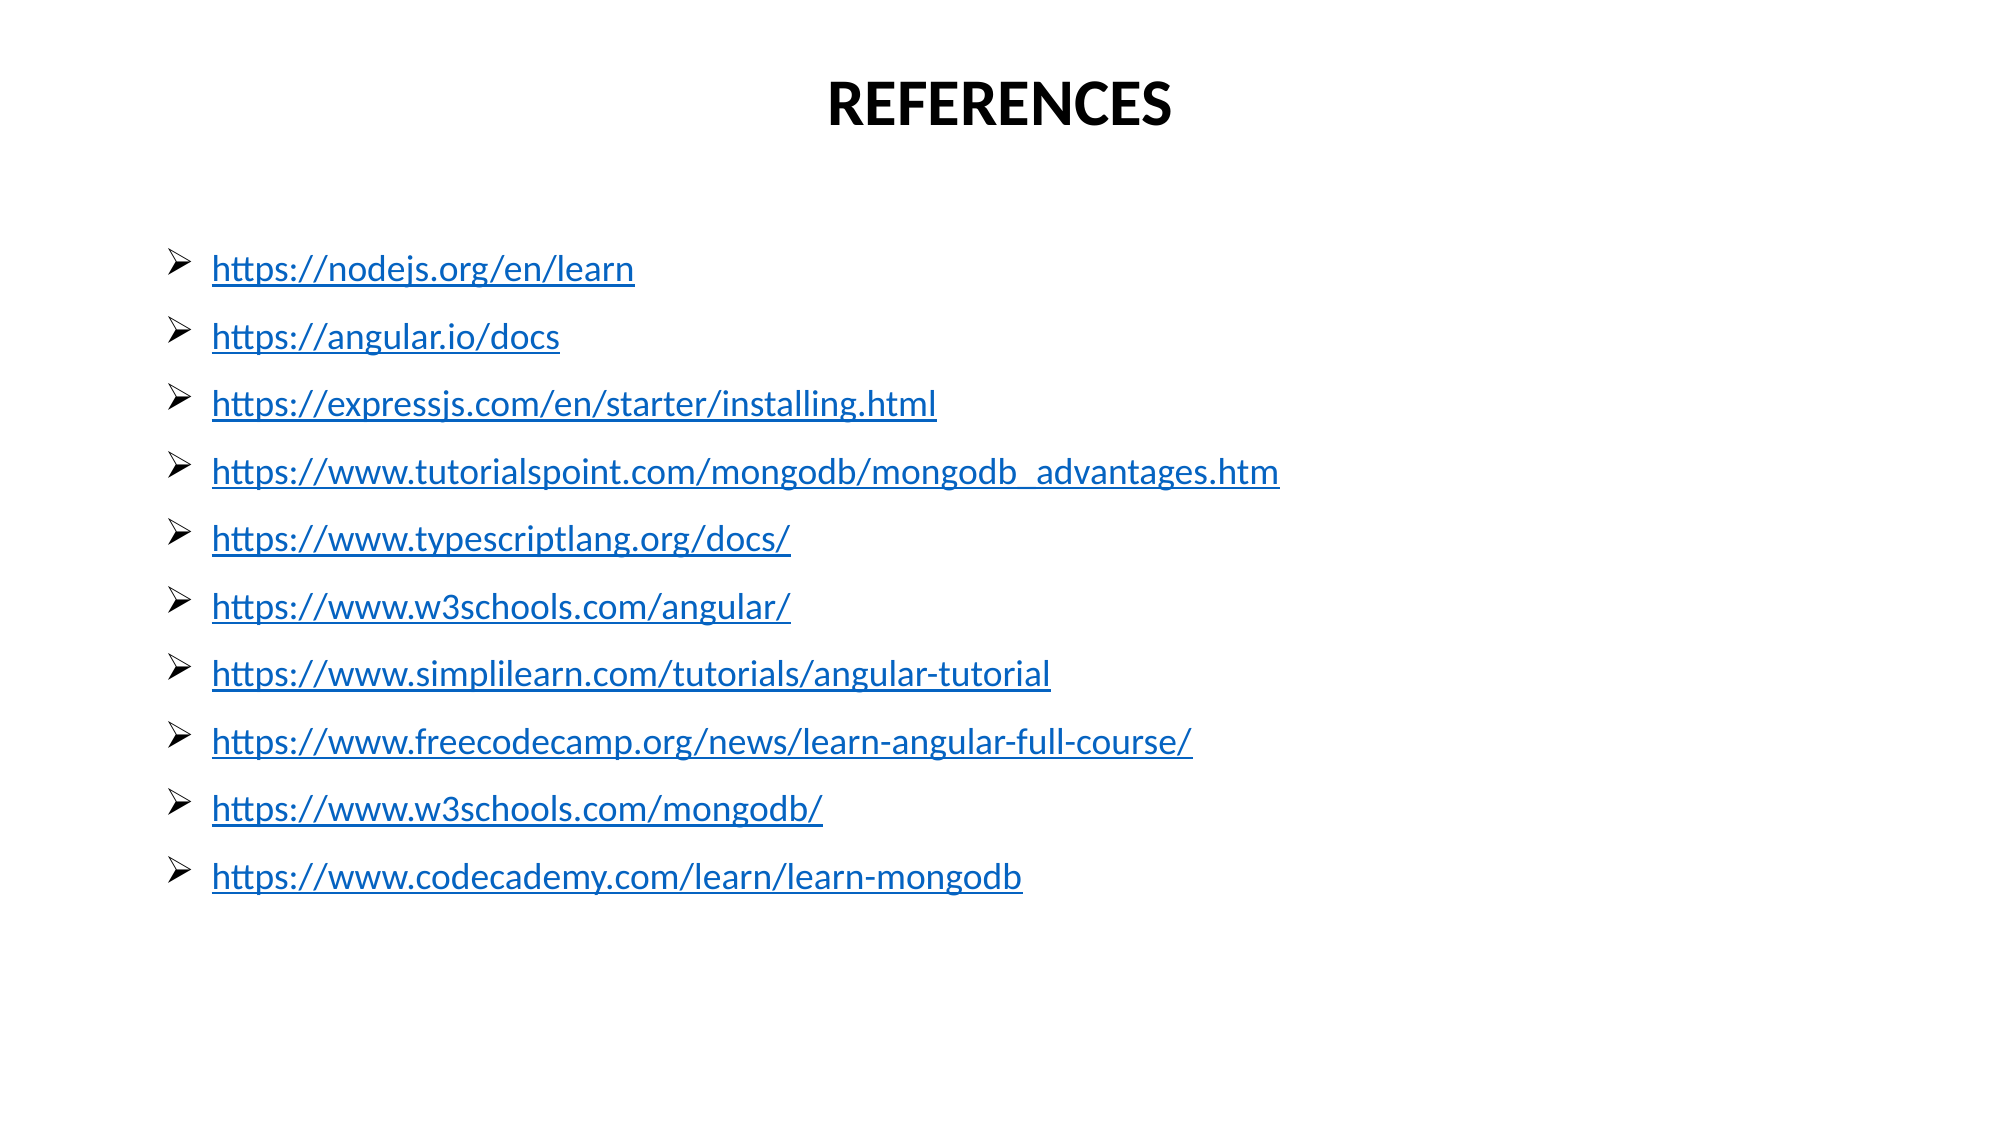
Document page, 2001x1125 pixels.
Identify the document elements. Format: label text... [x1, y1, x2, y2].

text_box REFERENCES [516, 51, 1484, 147]
text_box https://nodejs.org/en/learn https://angular.io/docs https://expressjs.com/en/starter/installing.html https://www.tutorialspoint.com/mongodb/mongodb_advantages.htm https://www.typescriptlang.org/docs/ https://www.w3schools.com/angular/ https://www.simplilearn.com/tutorials/angular-tutorial https://www.freecodecamp.org/news/learn-angular-full-course/ https://www.w3schools.com/mongodb/ https://www.codecademy.com/learn/learn-mongodb [150, 214, 1893, 972]
